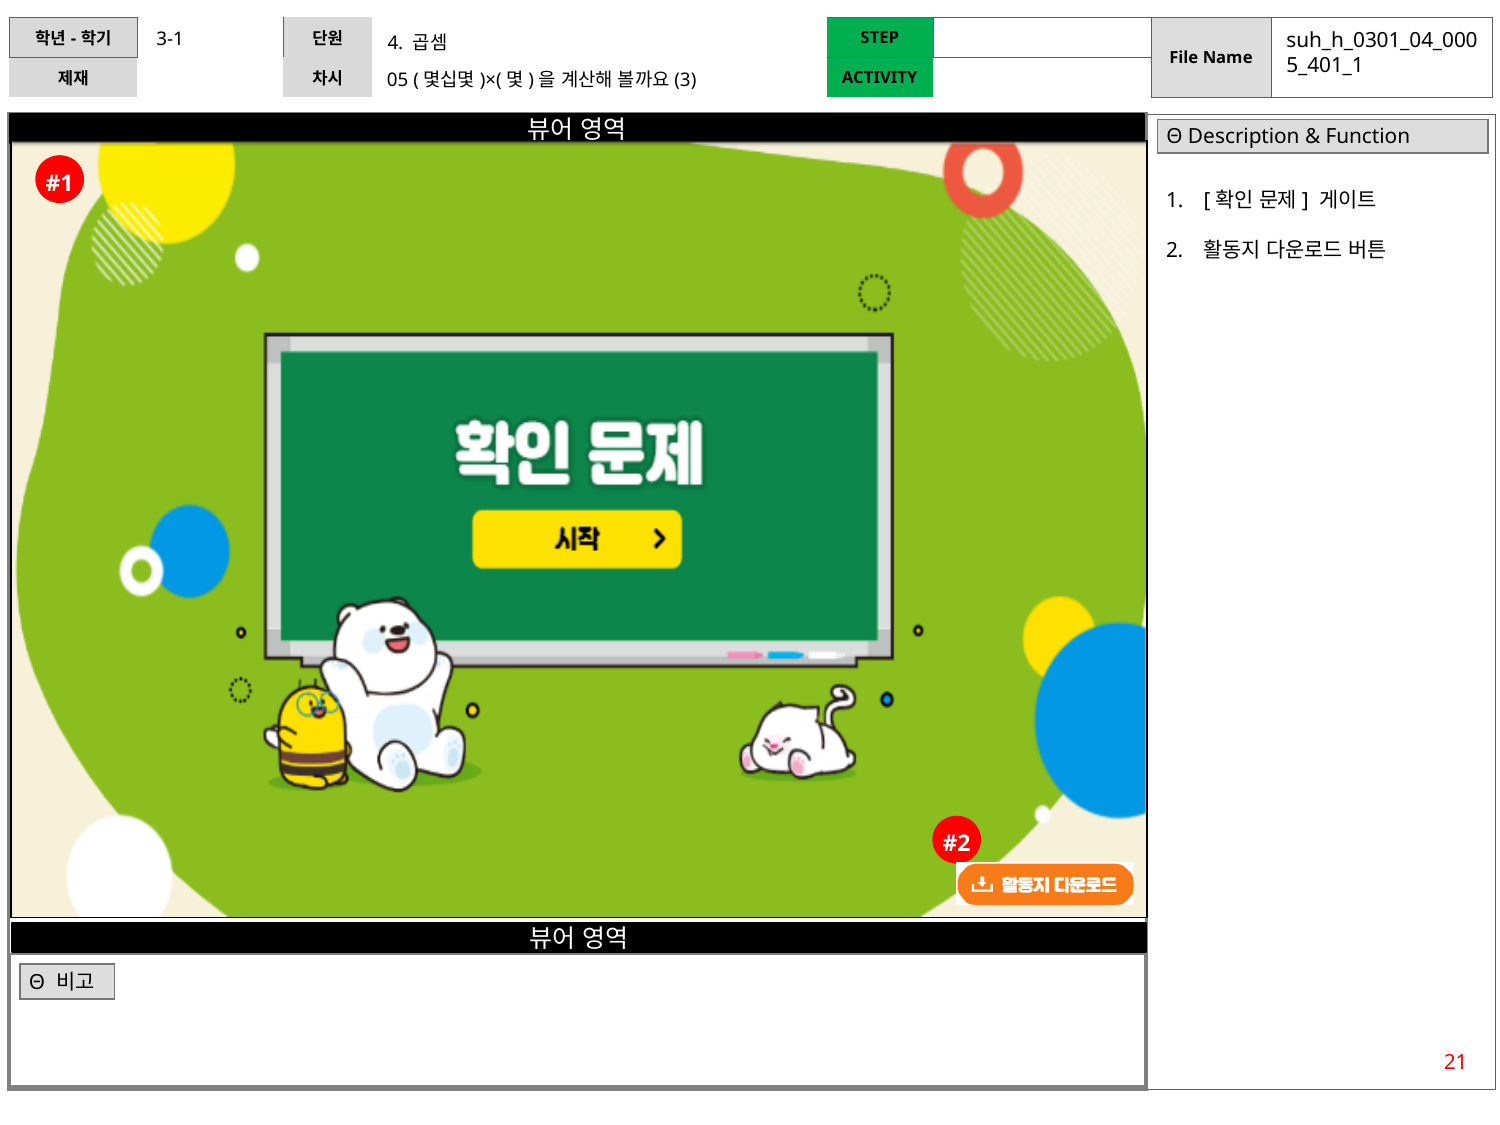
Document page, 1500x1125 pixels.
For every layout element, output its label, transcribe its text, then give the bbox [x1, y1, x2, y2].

text_box suh_h_0301_04_0005_401_1 [1271, 18, 1500, 84]
text_box 3-1 [141, 18, 284, 55]
picture [11, 141, 1147, 918]
table_header Θ Description & Function [1158, 120, 1487, 152]
text_box [확인 문제] 게이트 활동지 다운로드 버튼 [1152, 179, 1500, 444]
text_box 4. 곱셈 [372, 23, 828, 48]
text_box 05 (몇십몇)×(몇)을 계산해 볼까요(3) [372, 60, 821, 96]
